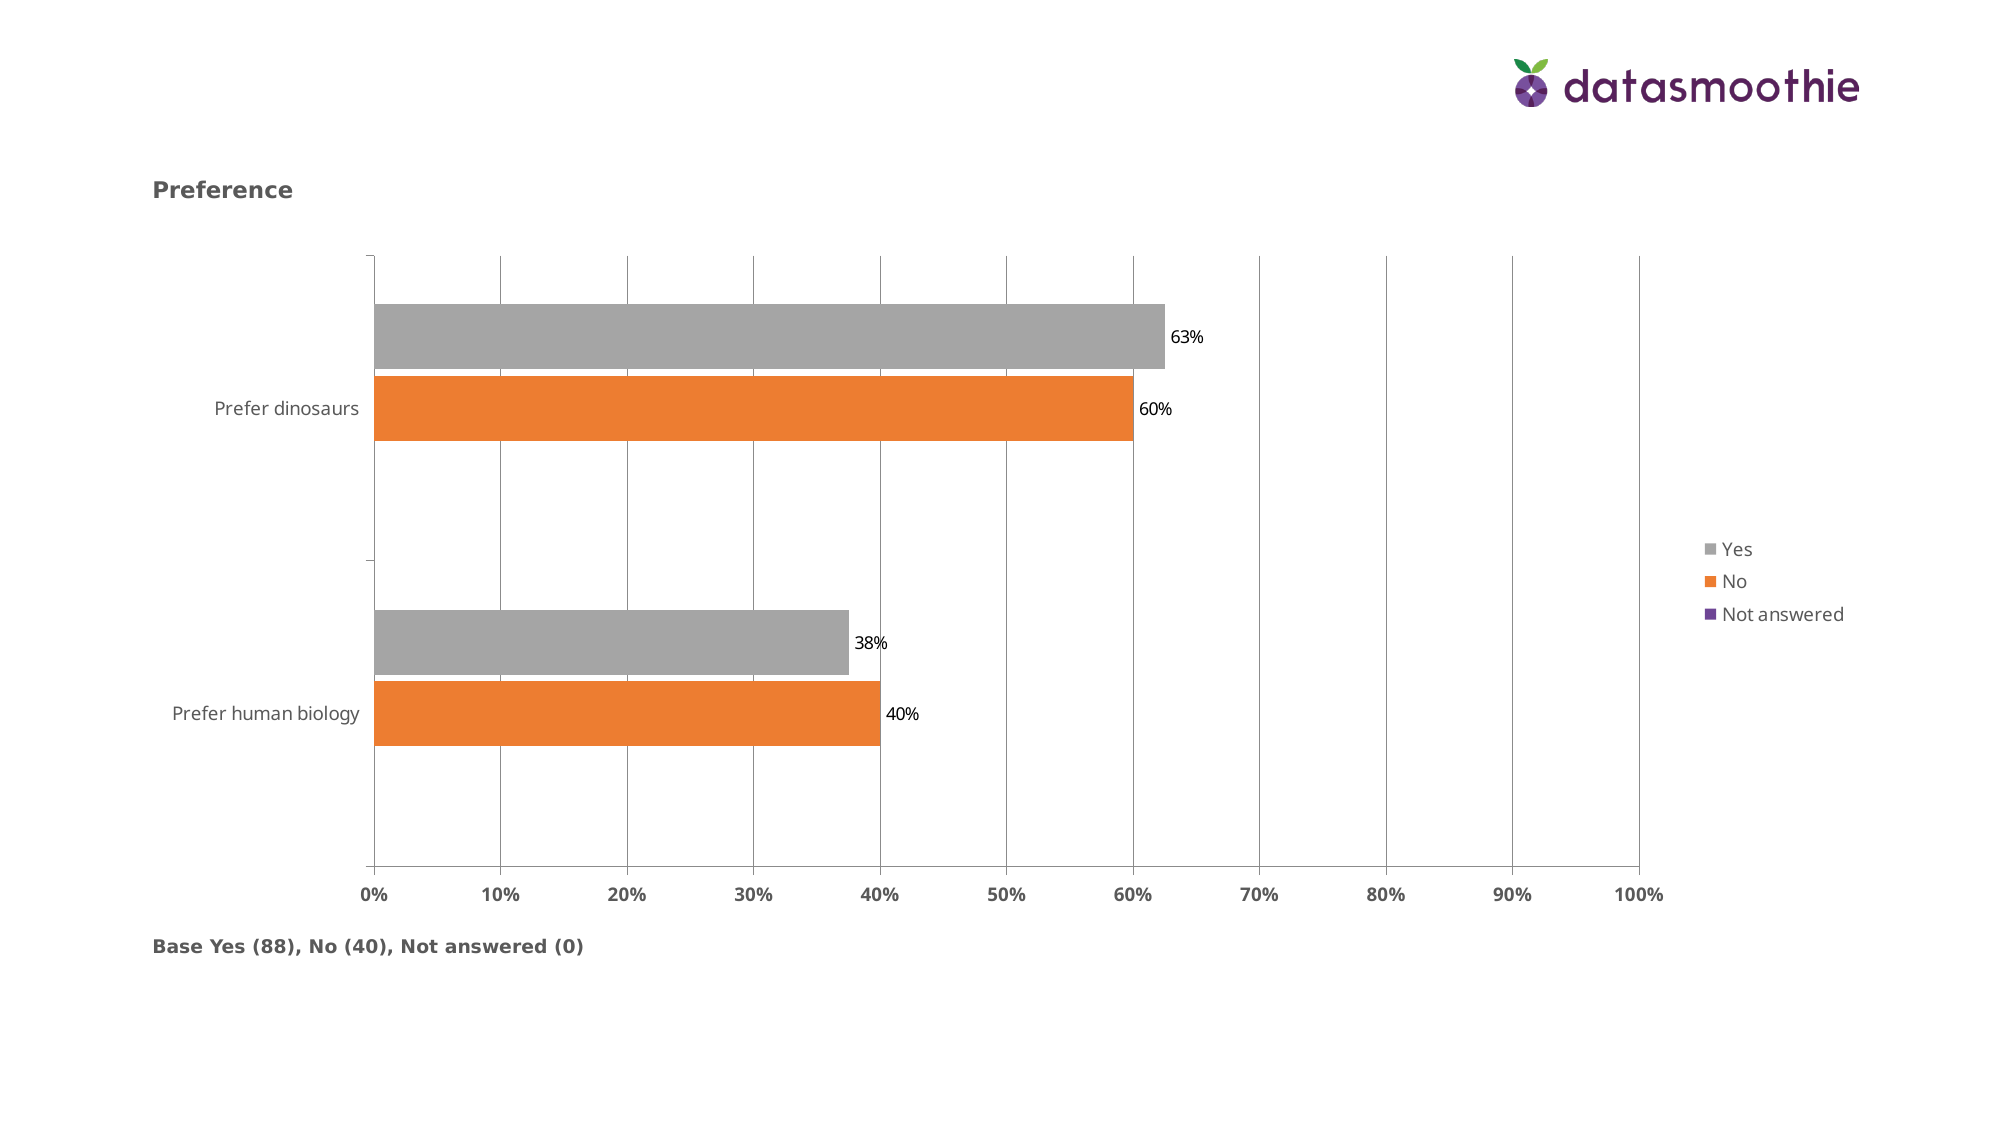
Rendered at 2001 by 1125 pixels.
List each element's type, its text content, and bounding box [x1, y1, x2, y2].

picture [1514, 59, 1863, 107]
text_box Base Yes (88), No (40), Not answered (0) [137, 927, 1863, 993]
chart [137, 242, 1863, 922]
text_box Preference [137, 168, 1863, 242]
